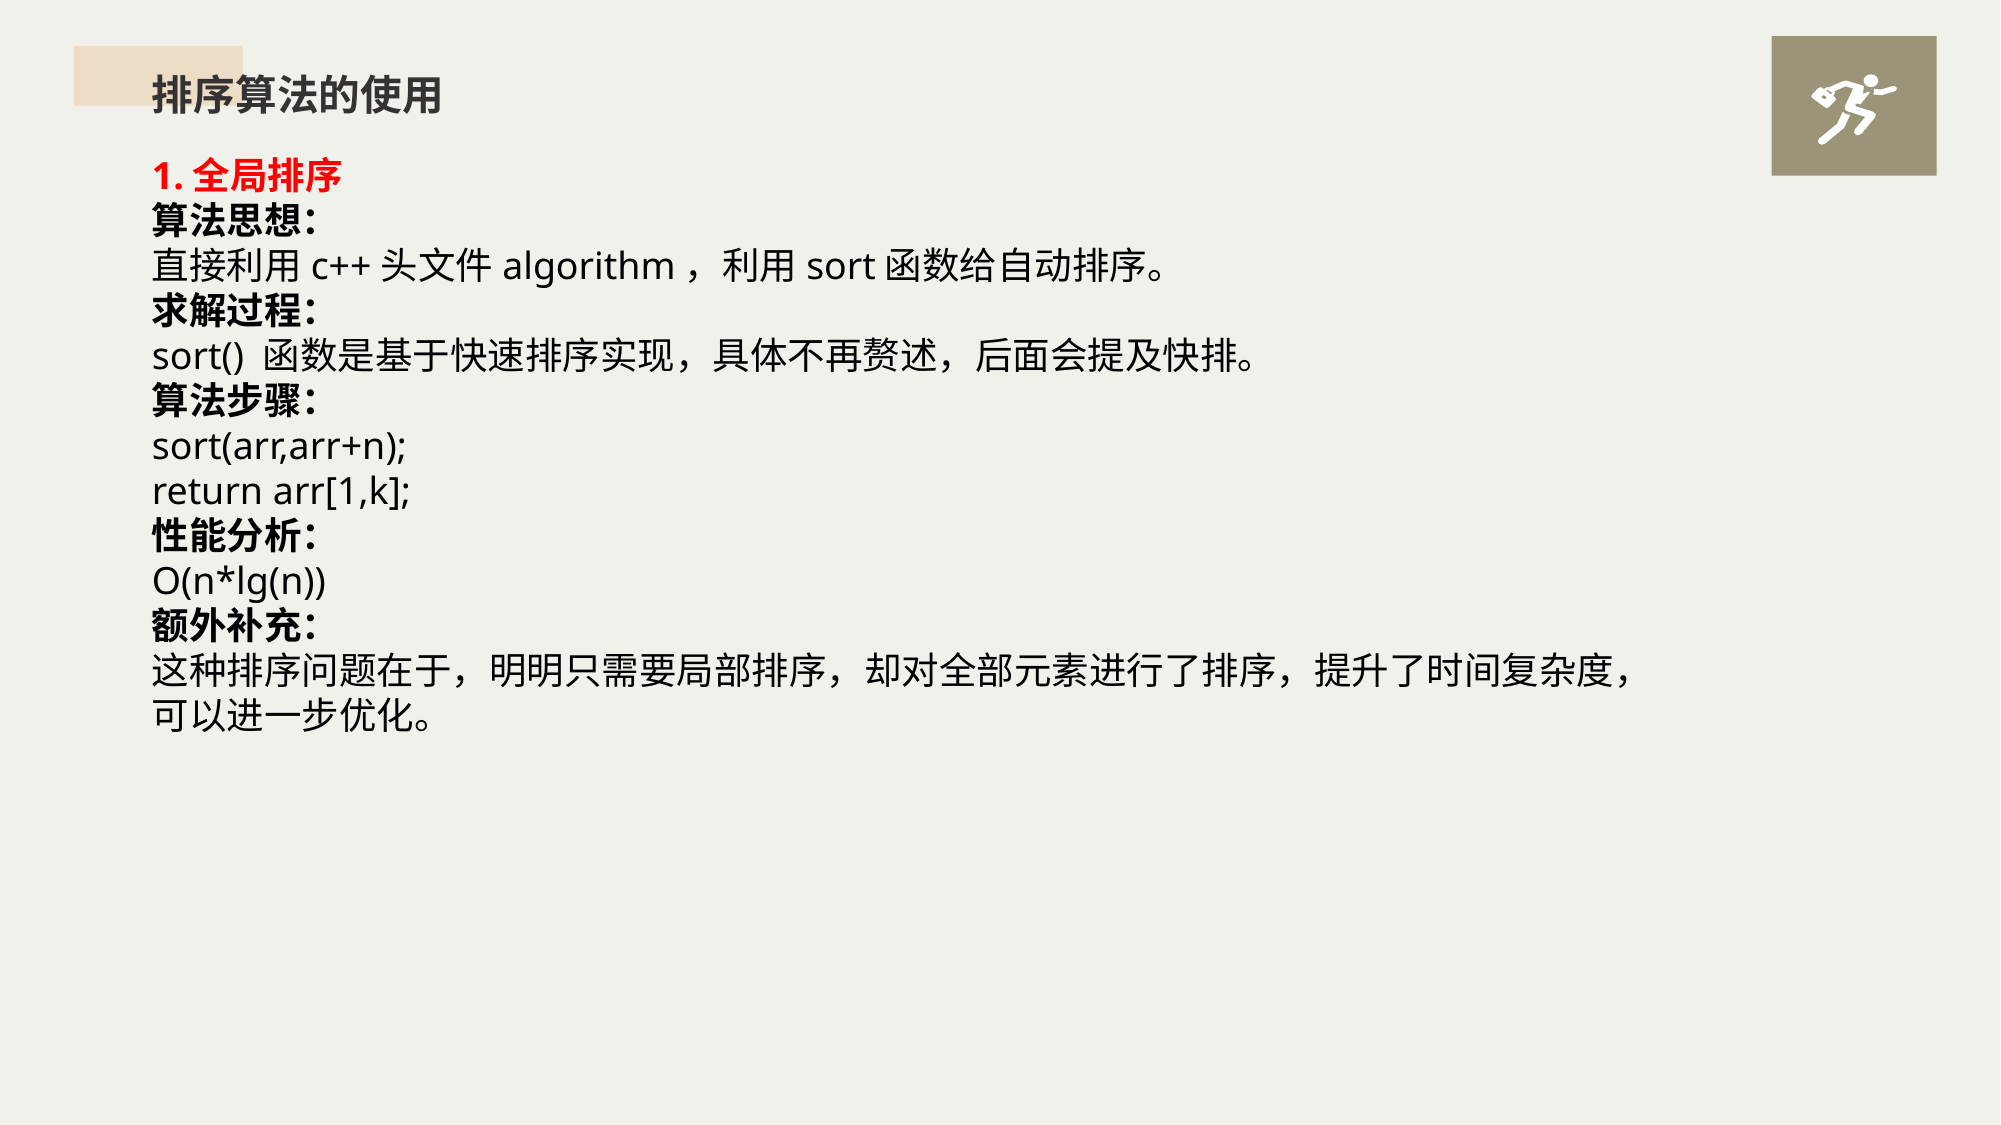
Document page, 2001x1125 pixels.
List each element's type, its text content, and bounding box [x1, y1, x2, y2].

text_box [73, 45, 137, 107]
text_box [1811, 74, 1879, 136]
text_box 1.全局排序 算法思想： 直接利用c++头文件algorithm，利用sort函数给自动排序。 求解过程： sort() 函数是基于快速排序实现，具体不再赘述，后面会提及快排。 算法步骤： sort(arr,arr+n); return arr[1,k]; 性能分析： O(n*lg(n)) 额外补充： 这种排序问题在于，明明只需要局部排序，却对全部元素进行了排序，提升了时间复杂度，可以进一步优化。 [137, 144, 1683, 745]
text_box [1872, 86, 1897, 96]
text_box [1771, 36, 1937, 176]
text_box 排序算法的使用 [137, 36, 663, 126]
text_box [1817, 111, 1851, 145]
